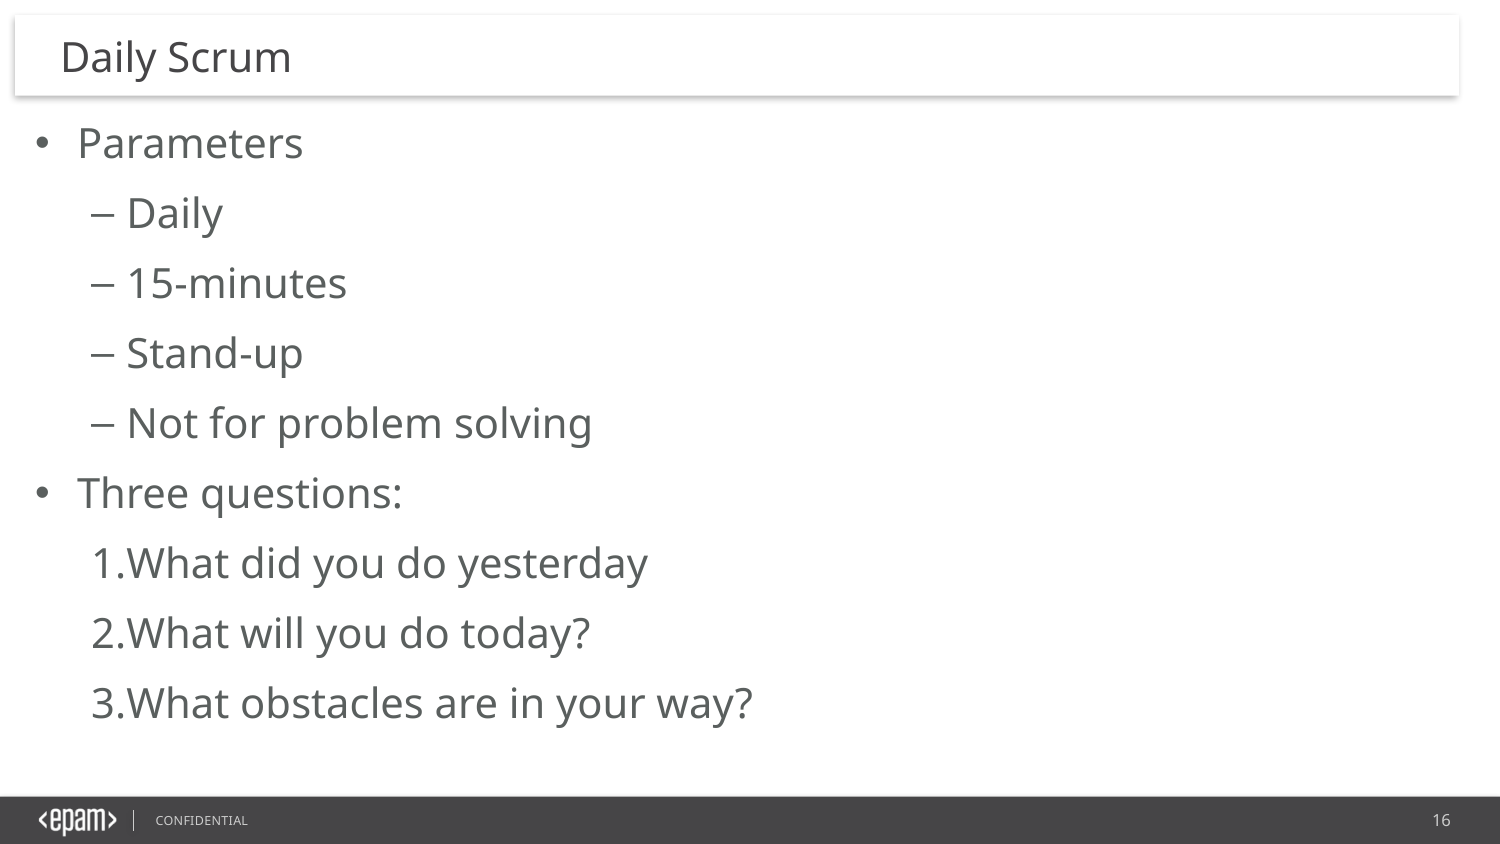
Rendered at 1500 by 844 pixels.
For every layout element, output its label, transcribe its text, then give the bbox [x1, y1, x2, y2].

picture [38, 808, 117, 837]
title Daily Scrum [15, 15, 1459, 96]
list Parameters Daily 15-minutes Stand-up Not for problem solving Three questions: What did you do yesterday What will you do today? What obstacles are in your way? [20, 115, 1459, 695]
